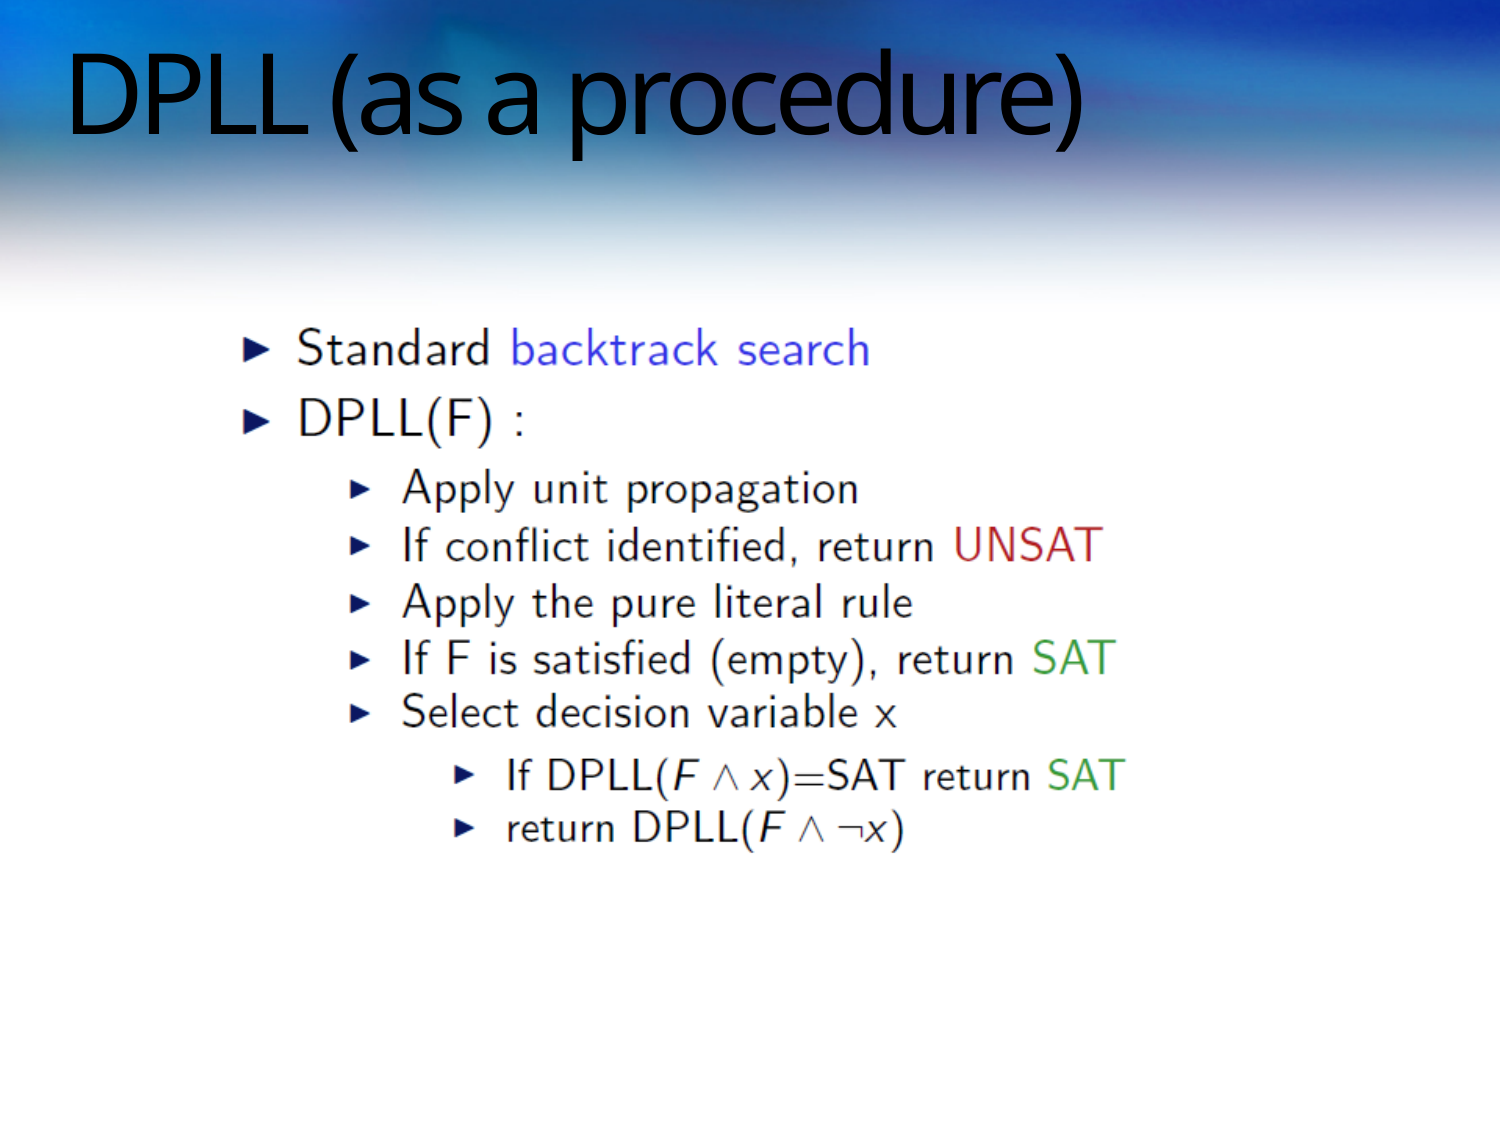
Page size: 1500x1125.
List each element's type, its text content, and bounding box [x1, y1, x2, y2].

picture [0, 0, 1500, 1125]
title DPLL (as a procedure) [62, 37, 1438, 161]
